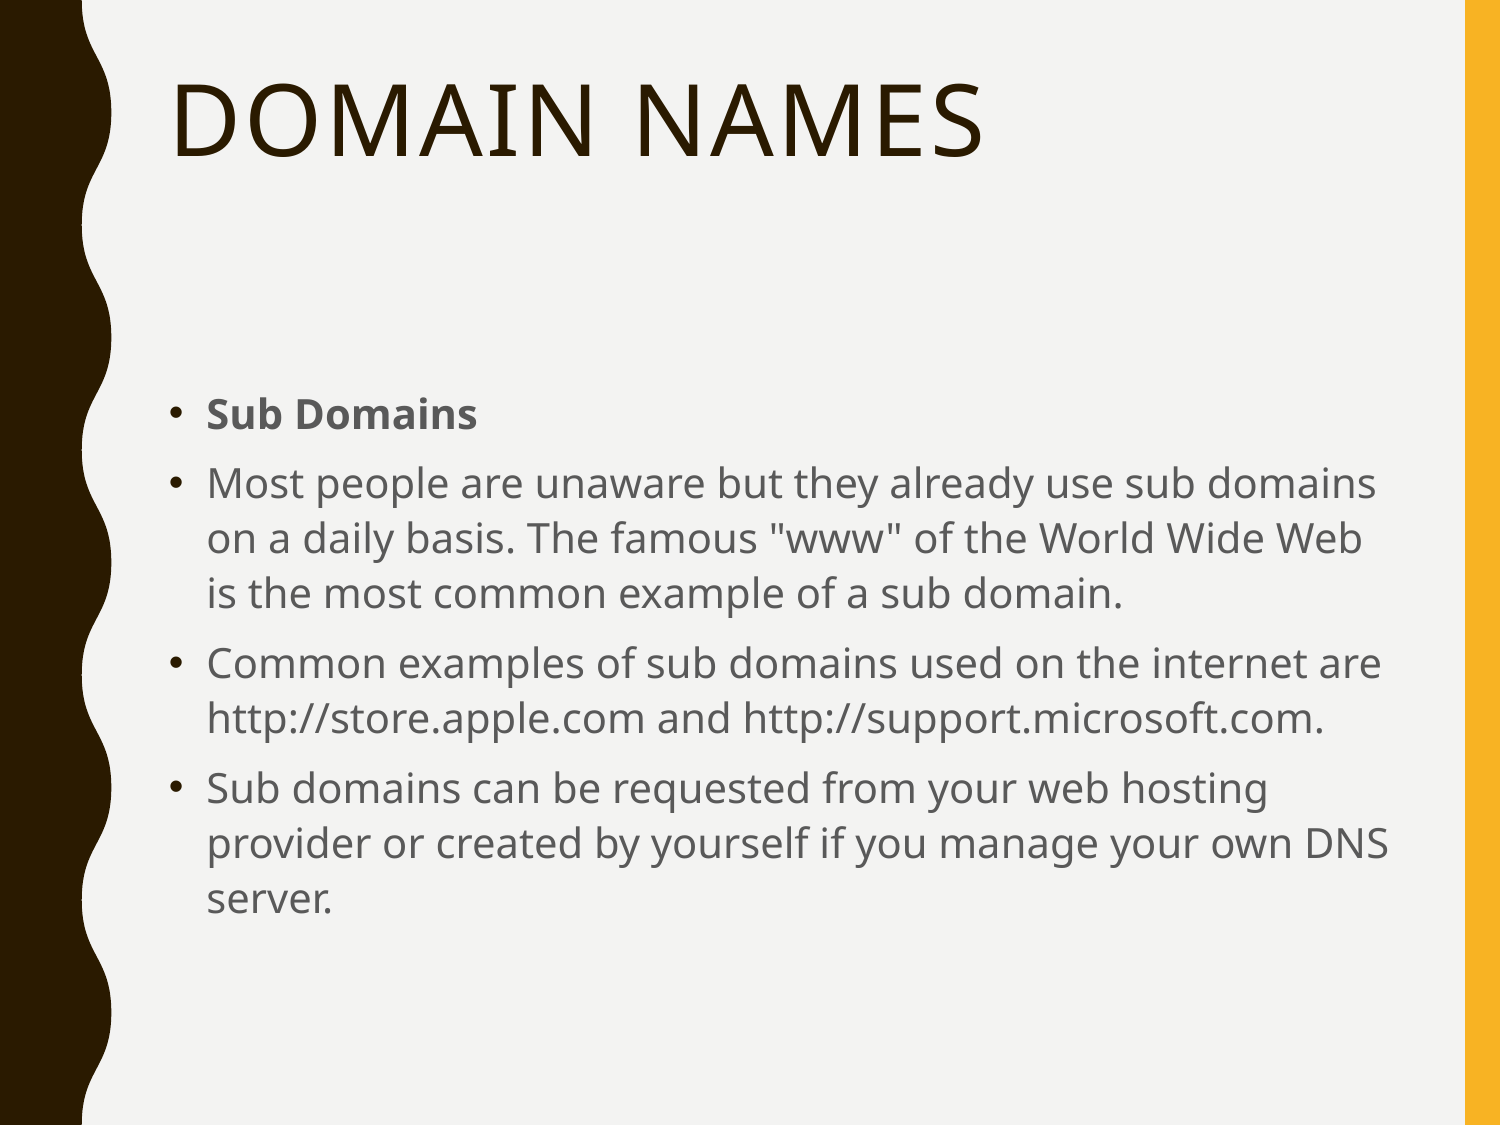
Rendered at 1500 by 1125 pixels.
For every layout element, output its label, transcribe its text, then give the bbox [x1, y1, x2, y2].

title Domain names [154, 62, 1407, 308]
list Sub Domains Most people are unaware but they already use sub domains on a daily basis. The famous "www" of the World Wide Web is the most common example of a sub domain. Common examples of sub domains used on the internet are http://store.apple.com and http://support.microsoft.com. Sub domains can be requested from your web hosting provider or created by yourself if you manage your own DNS server. [154, 375, 1407, 965]
